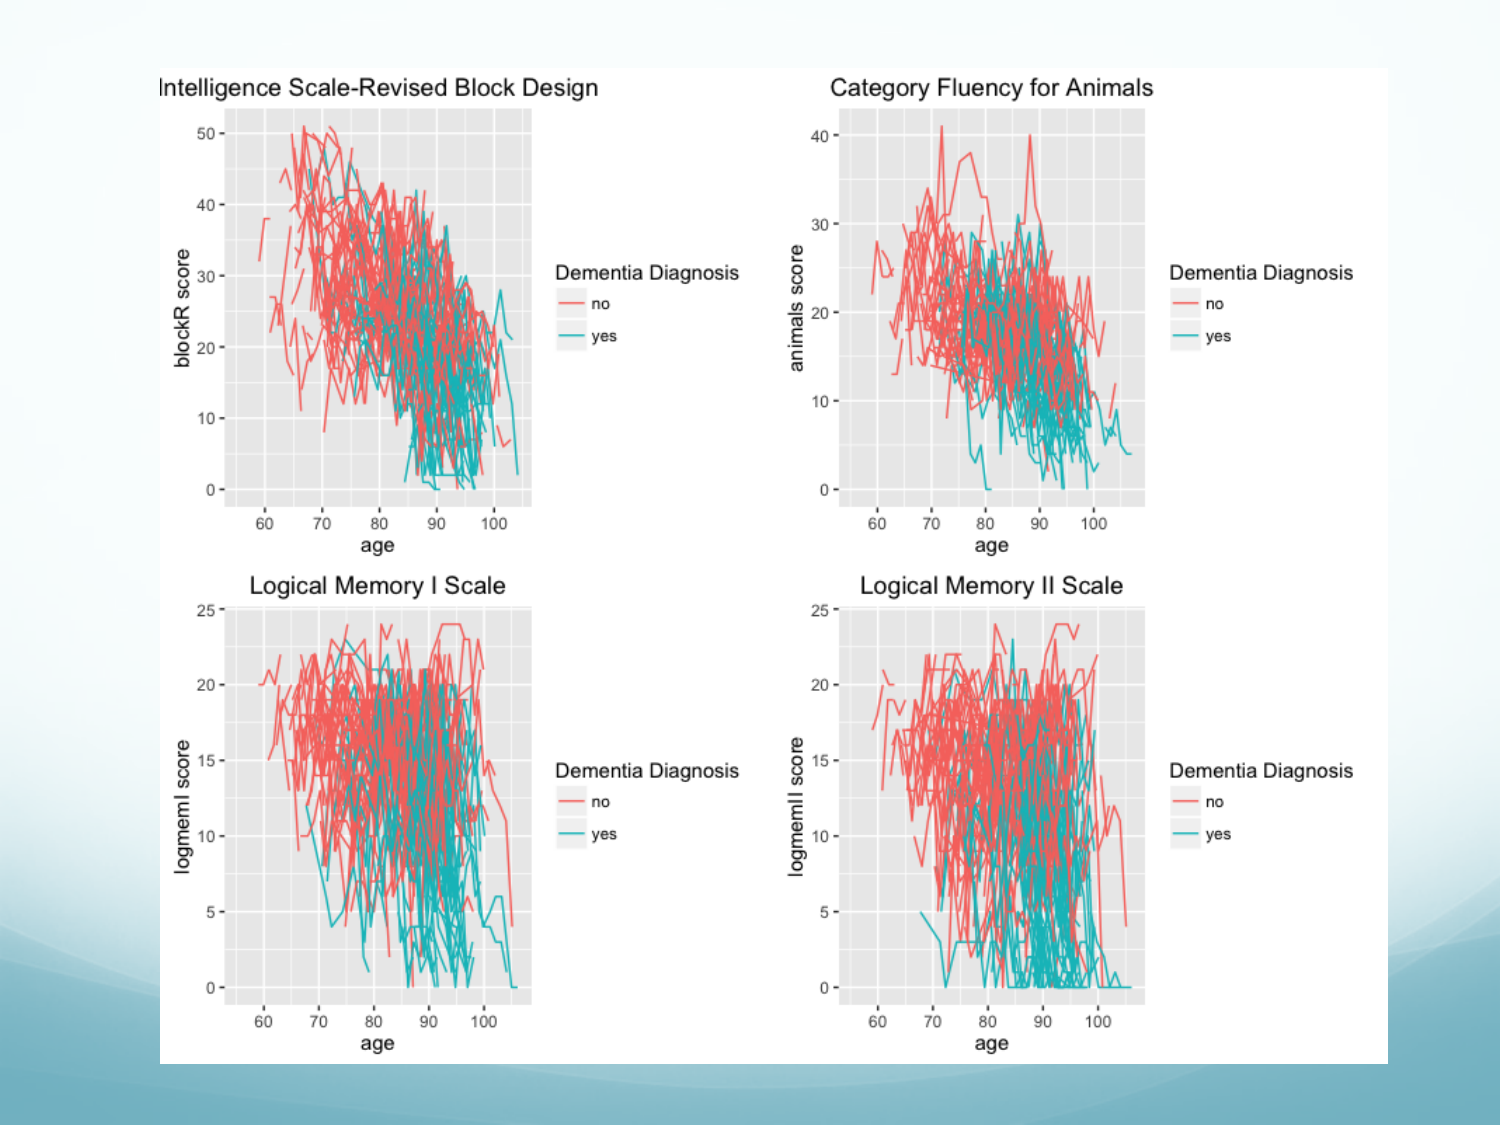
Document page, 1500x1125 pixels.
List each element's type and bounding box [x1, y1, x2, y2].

picture [159, 68, 1388, 1065]
